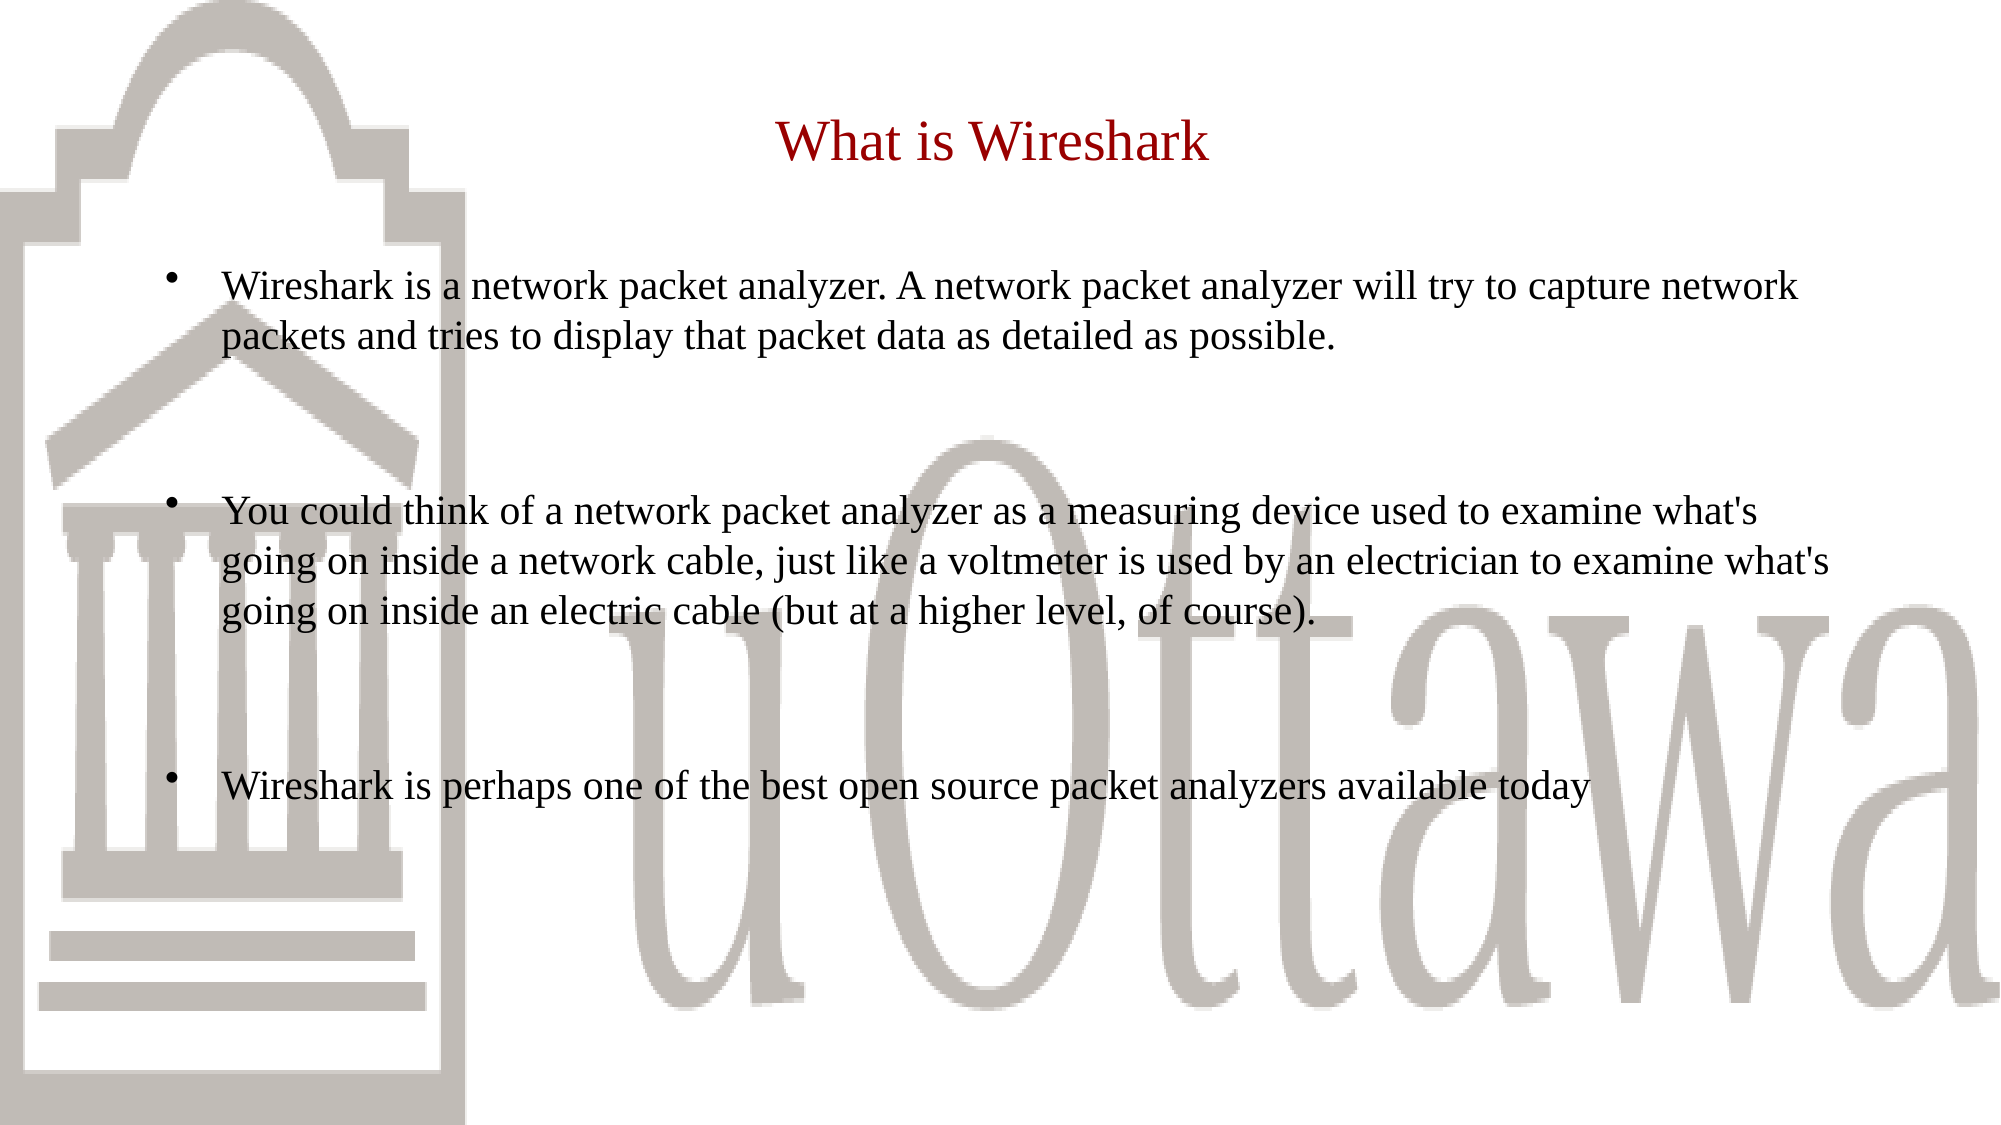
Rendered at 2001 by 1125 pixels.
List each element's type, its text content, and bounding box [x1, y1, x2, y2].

title What is Wireshark [0, 62, 2000, 213]
list Wireshark is a network packet analyzer. A network packet analyzer will try to capture network packets and tries to display that packet data as detailed as possible. You could think of a network packet analyzer as a measuring device used to examine what's going on inside a network cable, just like a voltmeter is used by an electrician to examine what's going on inside an electric cable (but at a higher level, of course). Wireshark is perhaps one of the best open source packet analyzers available today [150, 249, 1850, 888]
